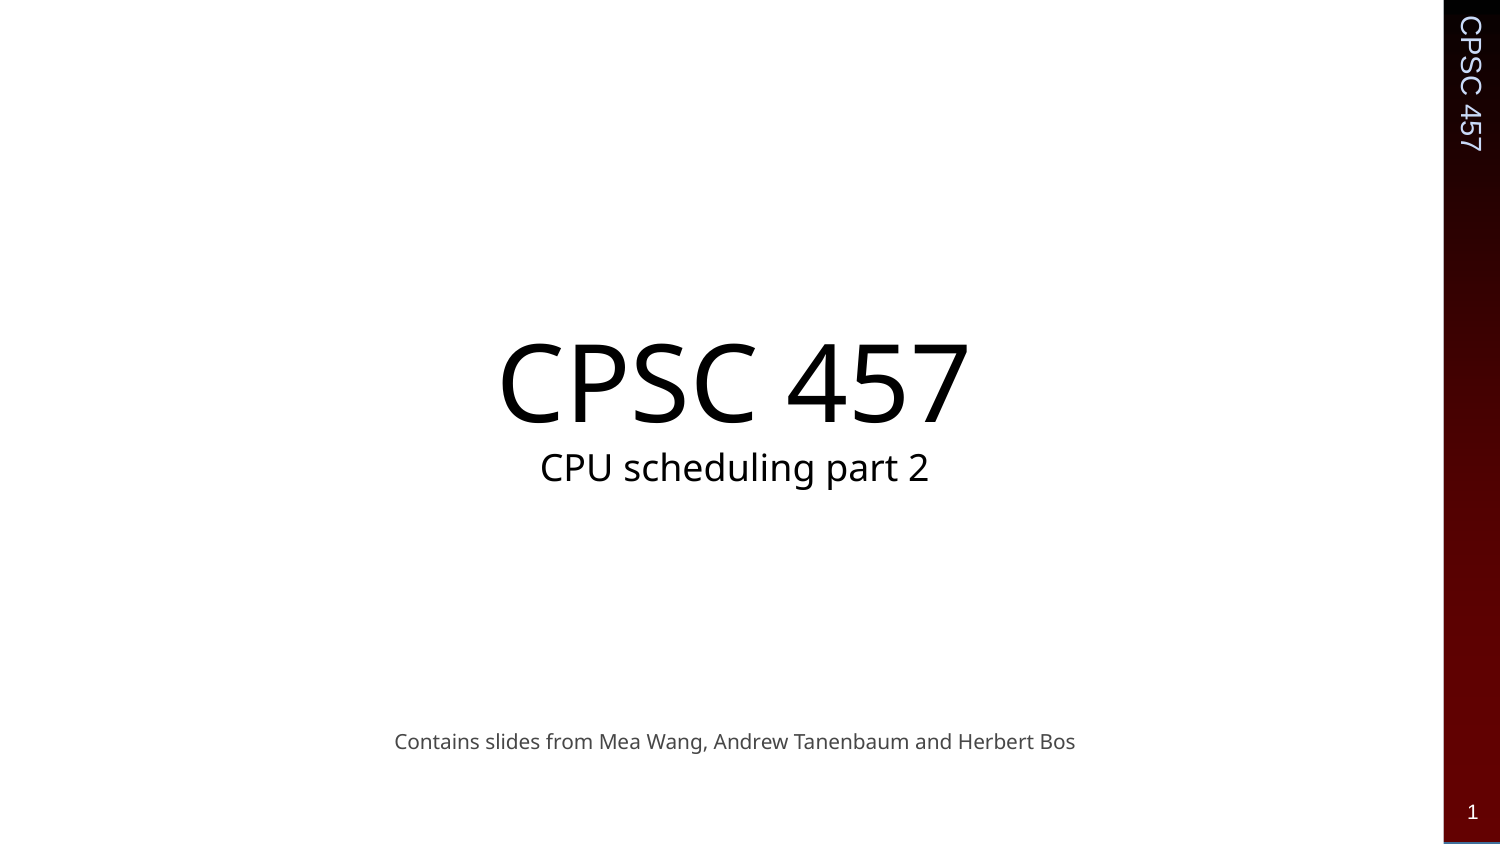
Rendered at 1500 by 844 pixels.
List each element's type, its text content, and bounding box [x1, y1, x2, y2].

title CPSC 457 CPU scheduling part 2 Contains slides from Mea Wang, Andrew Tanenbaum and Herbert Bos [51, 30, 1419, 823]
picture [1443, 0, 1500, 844]
